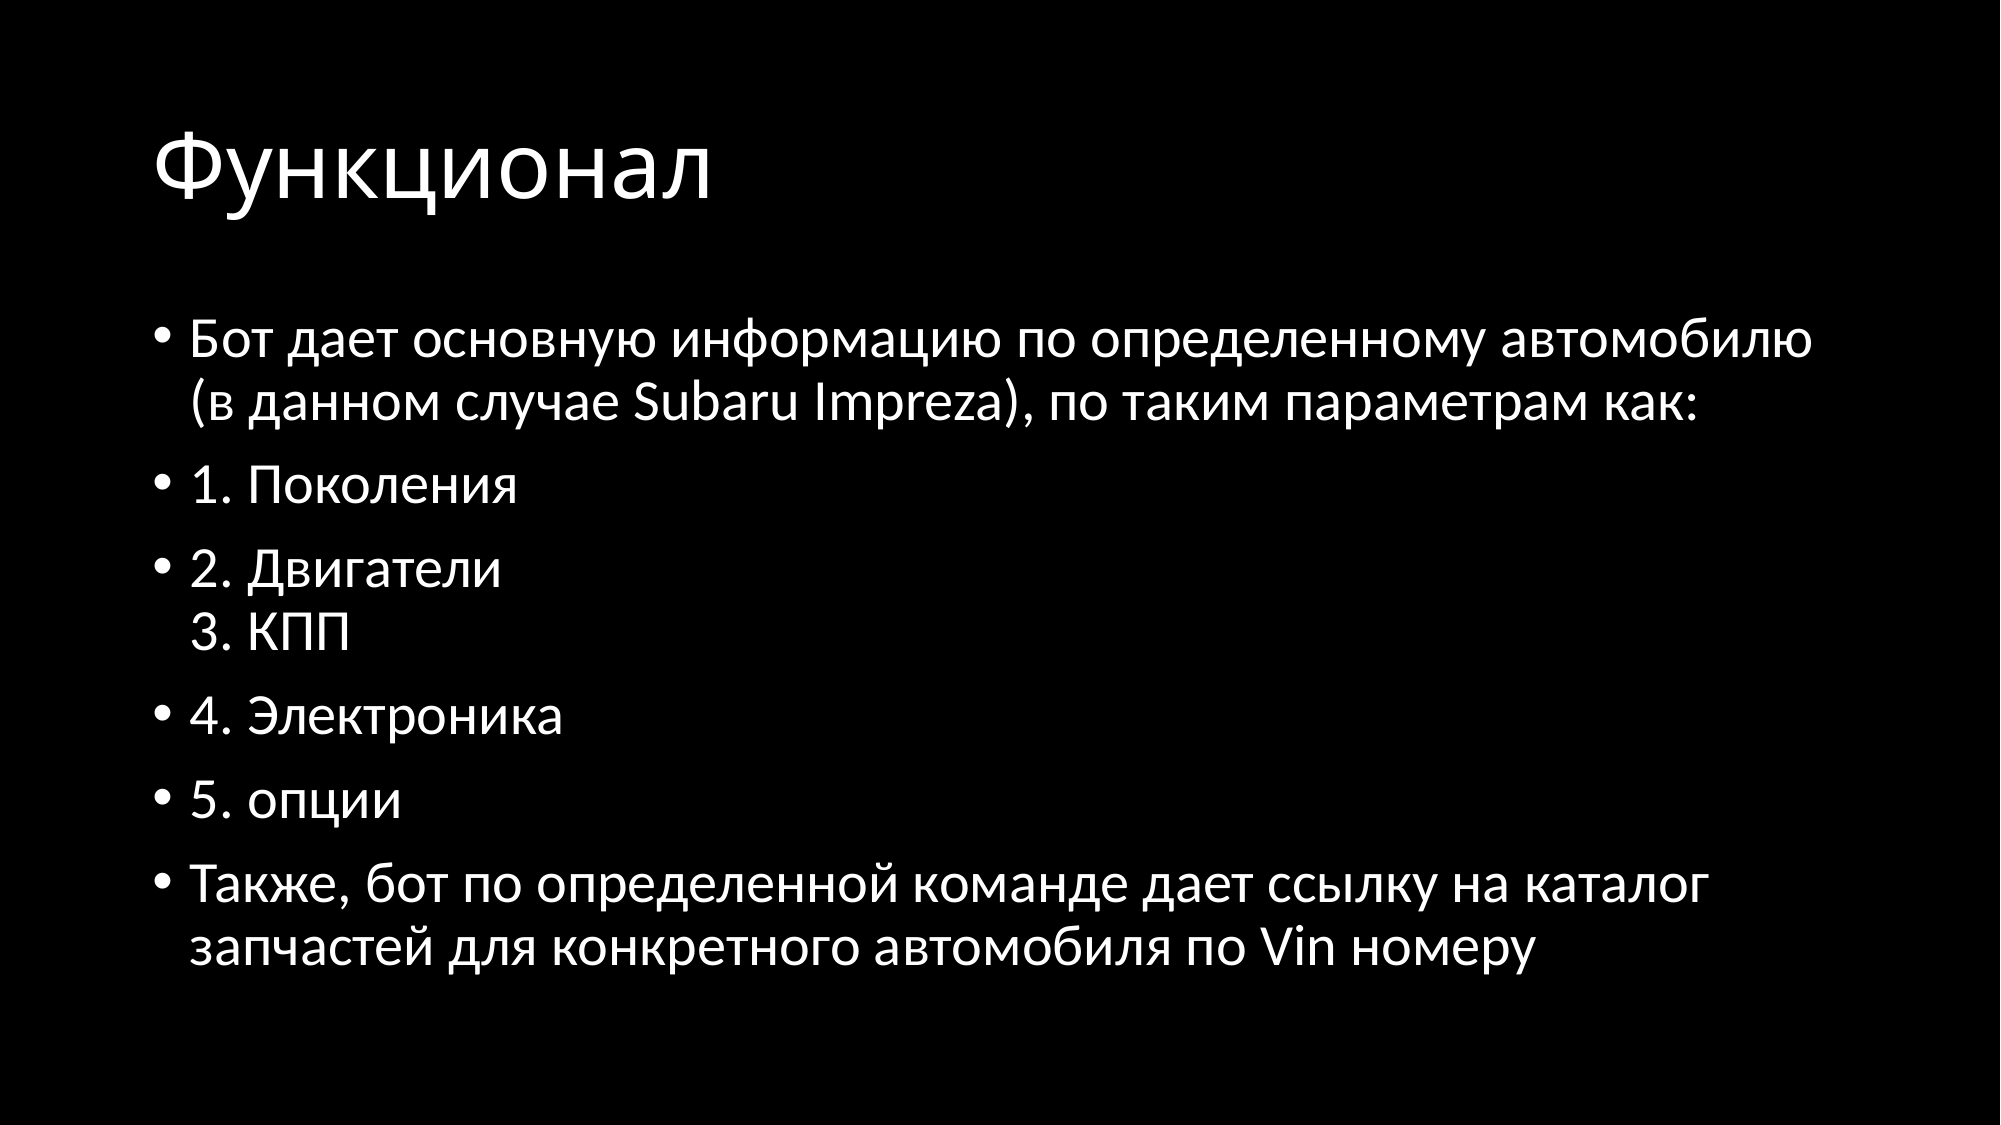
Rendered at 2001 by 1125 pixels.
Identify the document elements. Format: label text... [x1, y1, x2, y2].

list Бот дает основную информацию по определенному автомобилю (в данном случае Subaru Impreza), по таким параметрам как: 1. Поколения 2. Двигатели 3. КПП 4. Электроника 5. опции Также, бот по определенной команде дает ссылку на каталог запчастей для конкретного автомобиля по Vin номеру [137, 299, 1863, 1014]
title Функционал [137, 59, 1863, 278]
